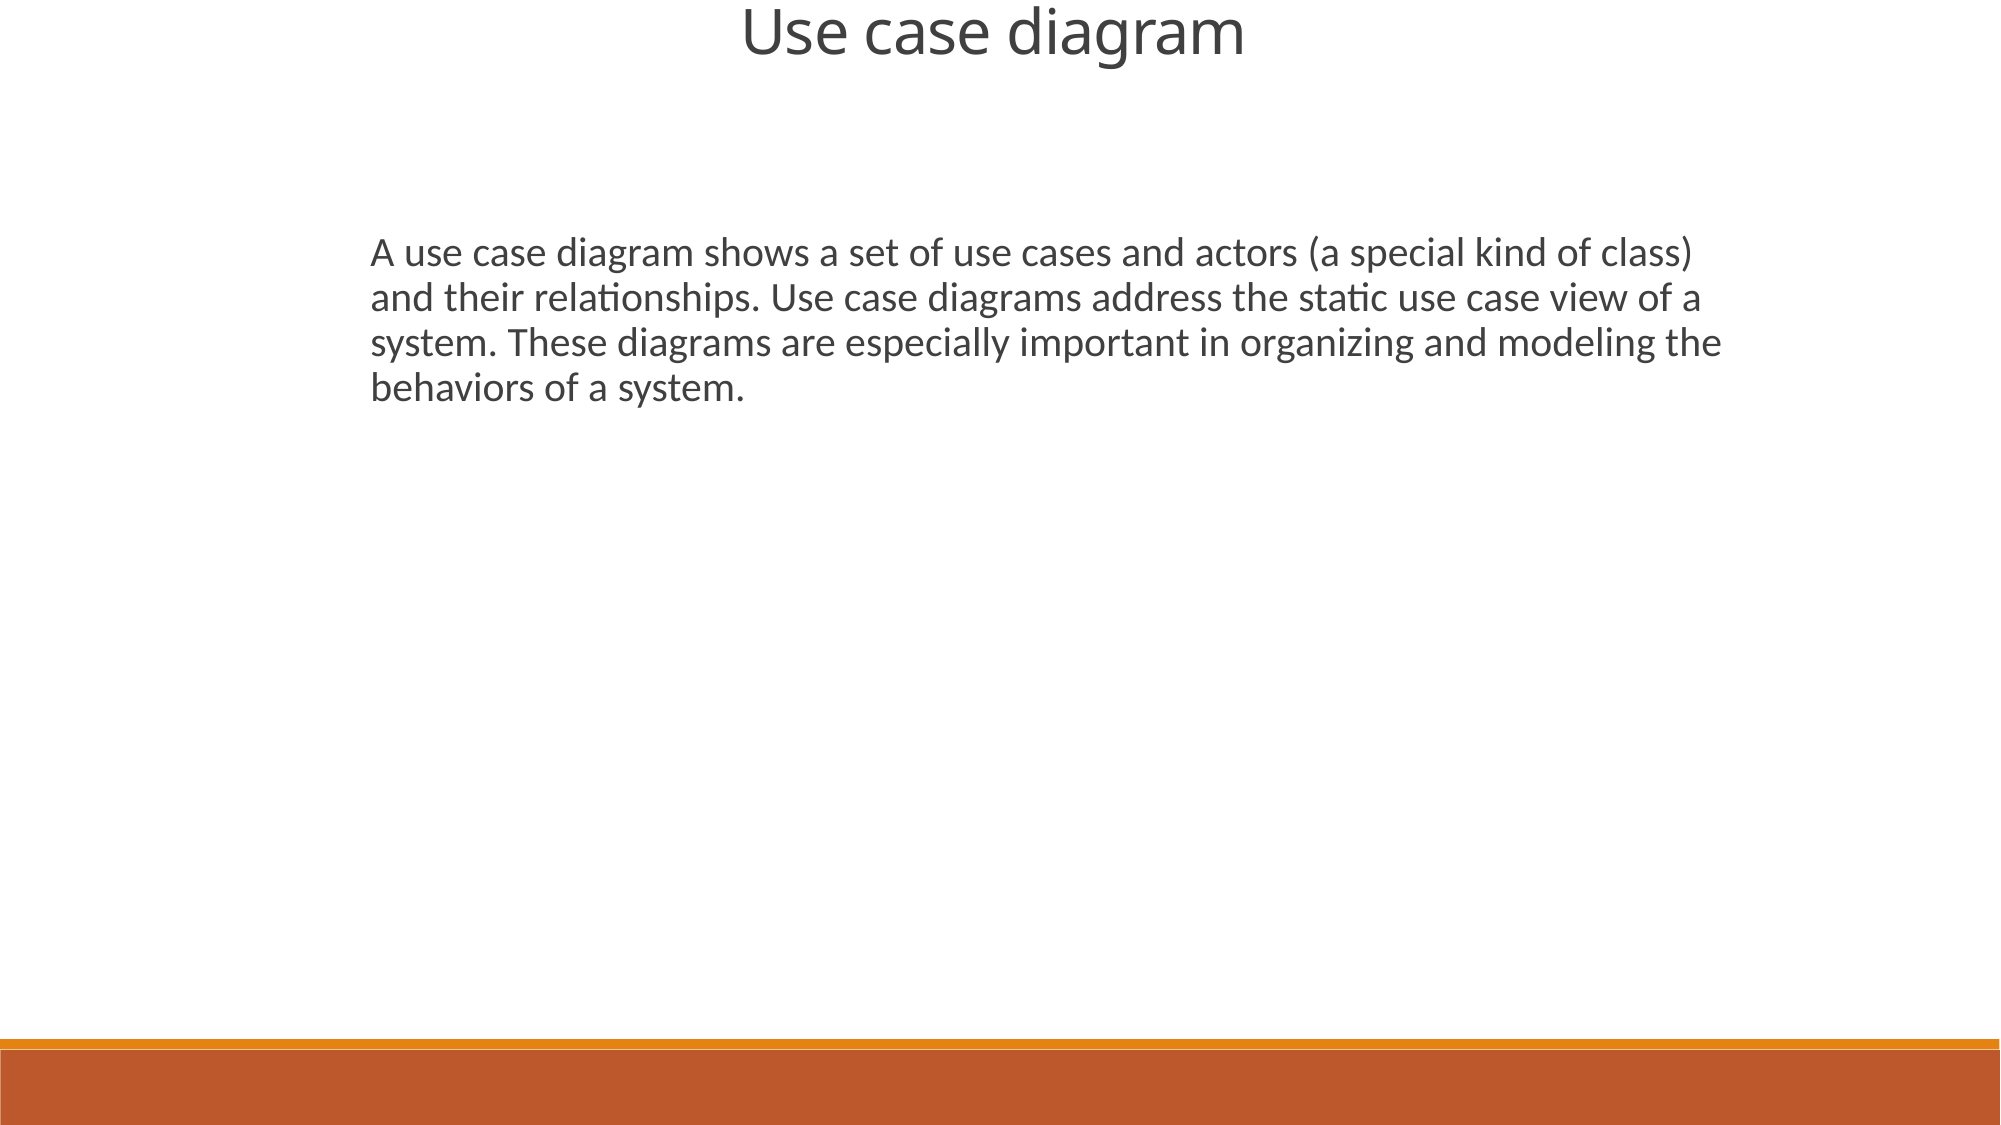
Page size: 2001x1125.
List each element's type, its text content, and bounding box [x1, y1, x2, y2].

text_box [285, 222, 1704, 1078]
title Use case diagram [725, 0, 1750, 76]
list A use case diagram shows a set of use cases and actors (a special kind of class) and their relationships. Use case diagrams address the static use case view of a system. These diagrams are especially important in organizing and modeling the behaviors of a system. [355, 222, 1750, 1079]
